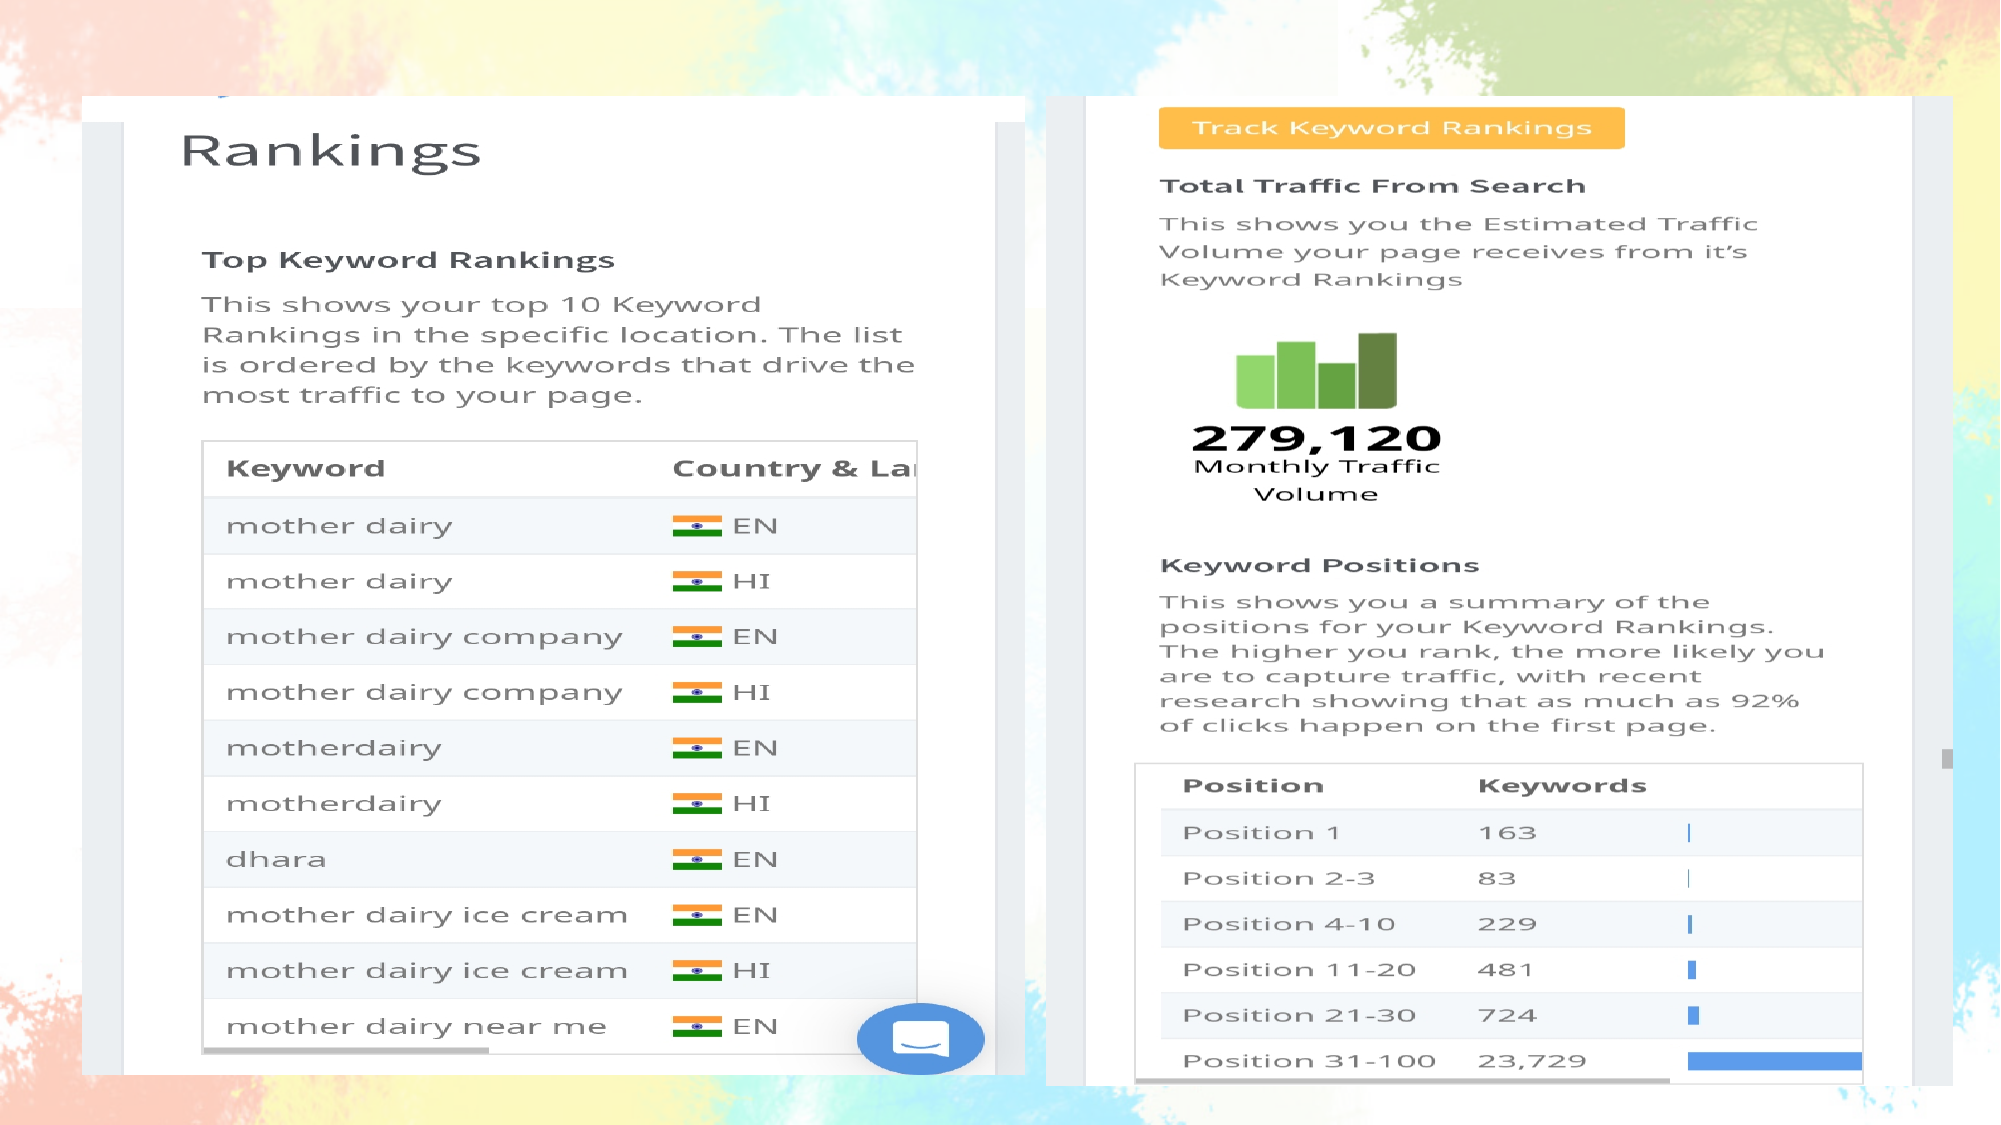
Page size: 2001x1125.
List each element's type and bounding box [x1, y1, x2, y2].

picture [82, 96, 1025, 1075]
text_box [0, 0, 2000, 1125]
picture [1046, 96, 1953, 1086]
